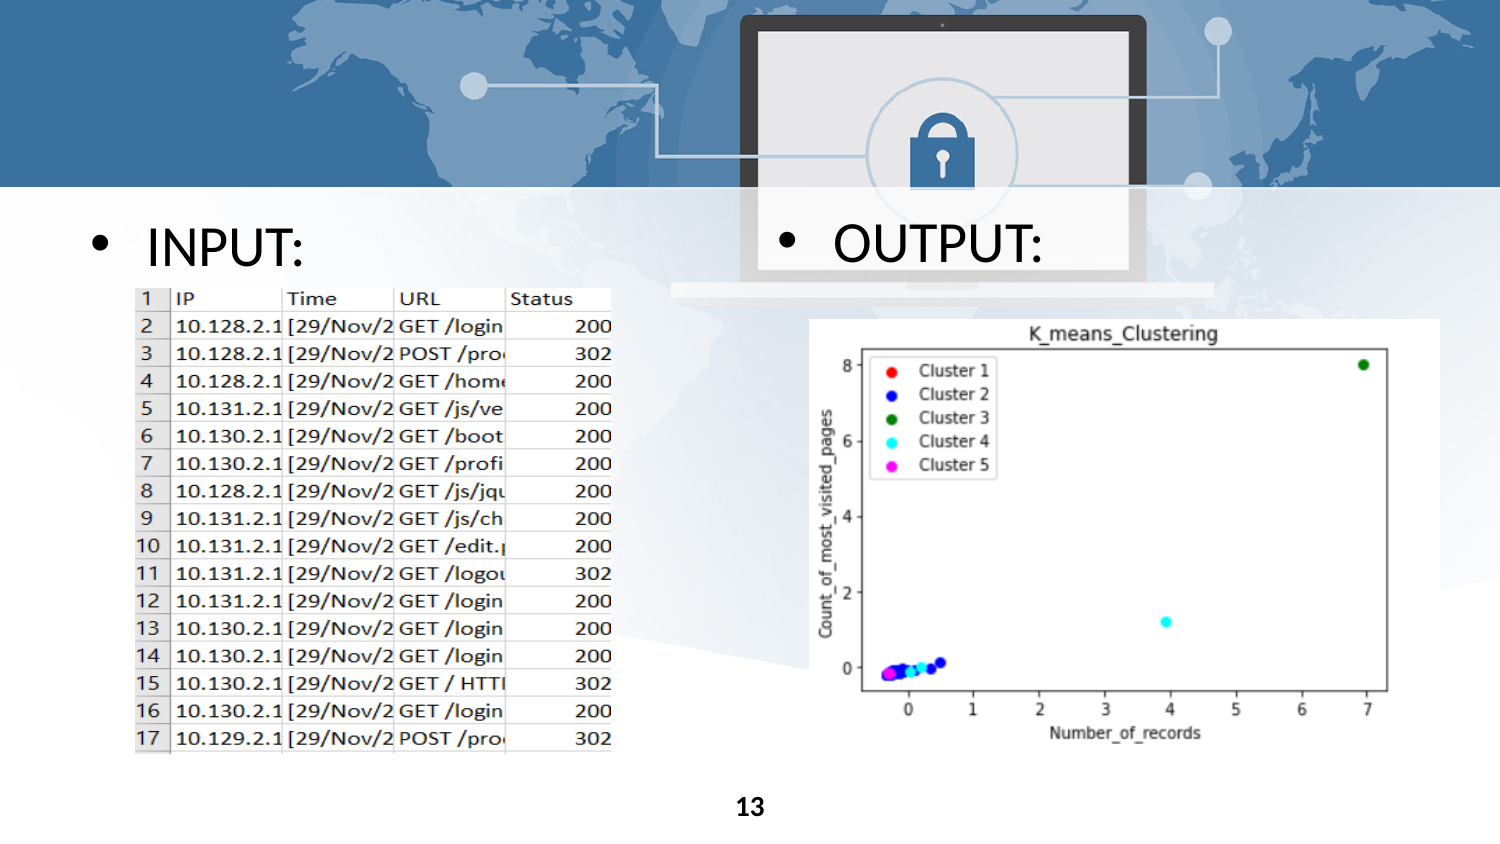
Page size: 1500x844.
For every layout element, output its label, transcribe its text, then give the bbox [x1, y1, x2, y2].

footer 13 [512, 782, 988, 827]
picture [0, 0, 1500, 844]
list OUTPUT: [762, 196, 1425, 754]
list INPUT: [75, 200, 738, 758]
title [10, 32, 491, 171]
